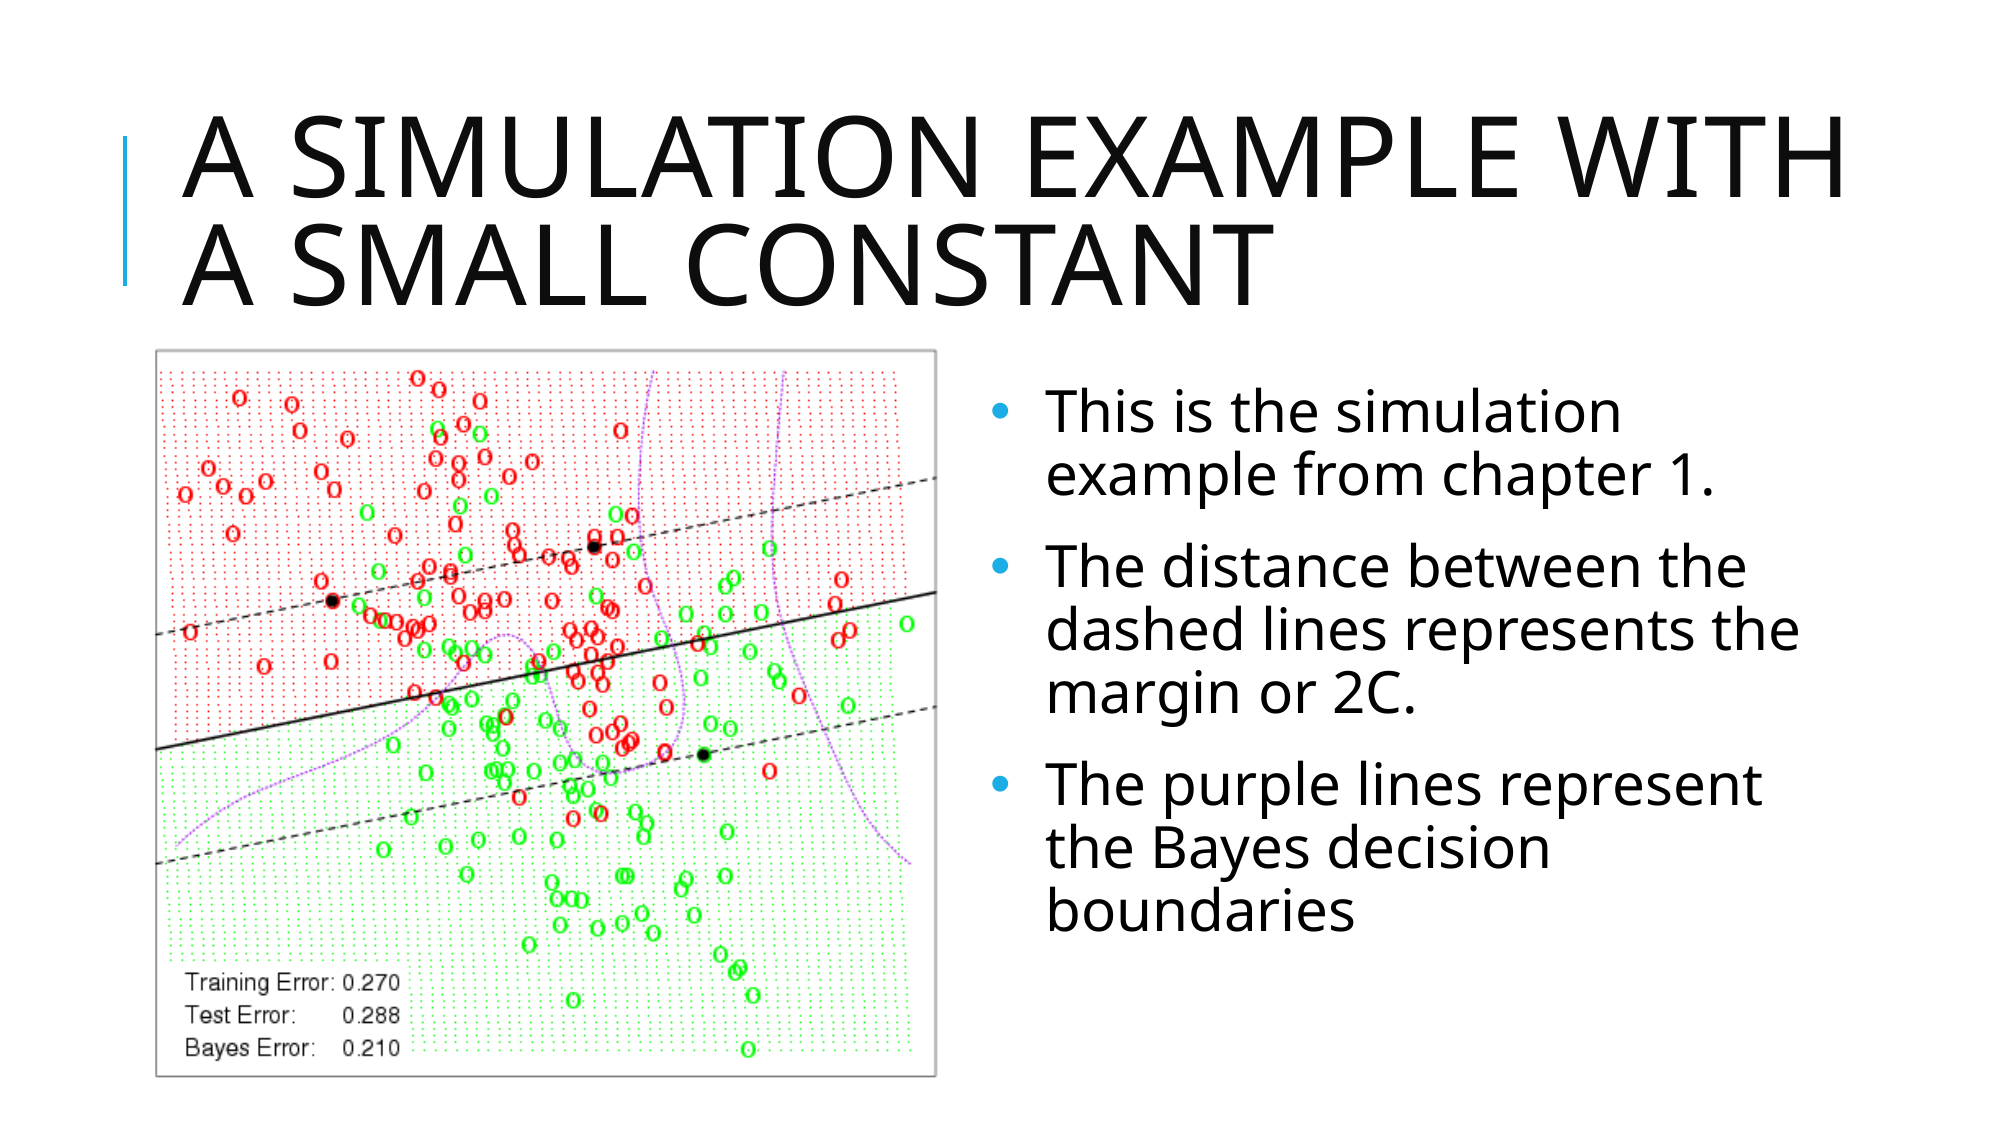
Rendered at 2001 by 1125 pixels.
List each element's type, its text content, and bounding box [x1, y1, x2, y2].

list This is the simulation example from chapter 1. The distance between the dashed lines represents the margin or 2C. The purple lines represent the Bayes decision boundaries [982, 375, 1873, 1035]
title A Simulation Example With A Small Constant [168, 96, 1962, 342]
picture [127, 318, 966, 1092]
